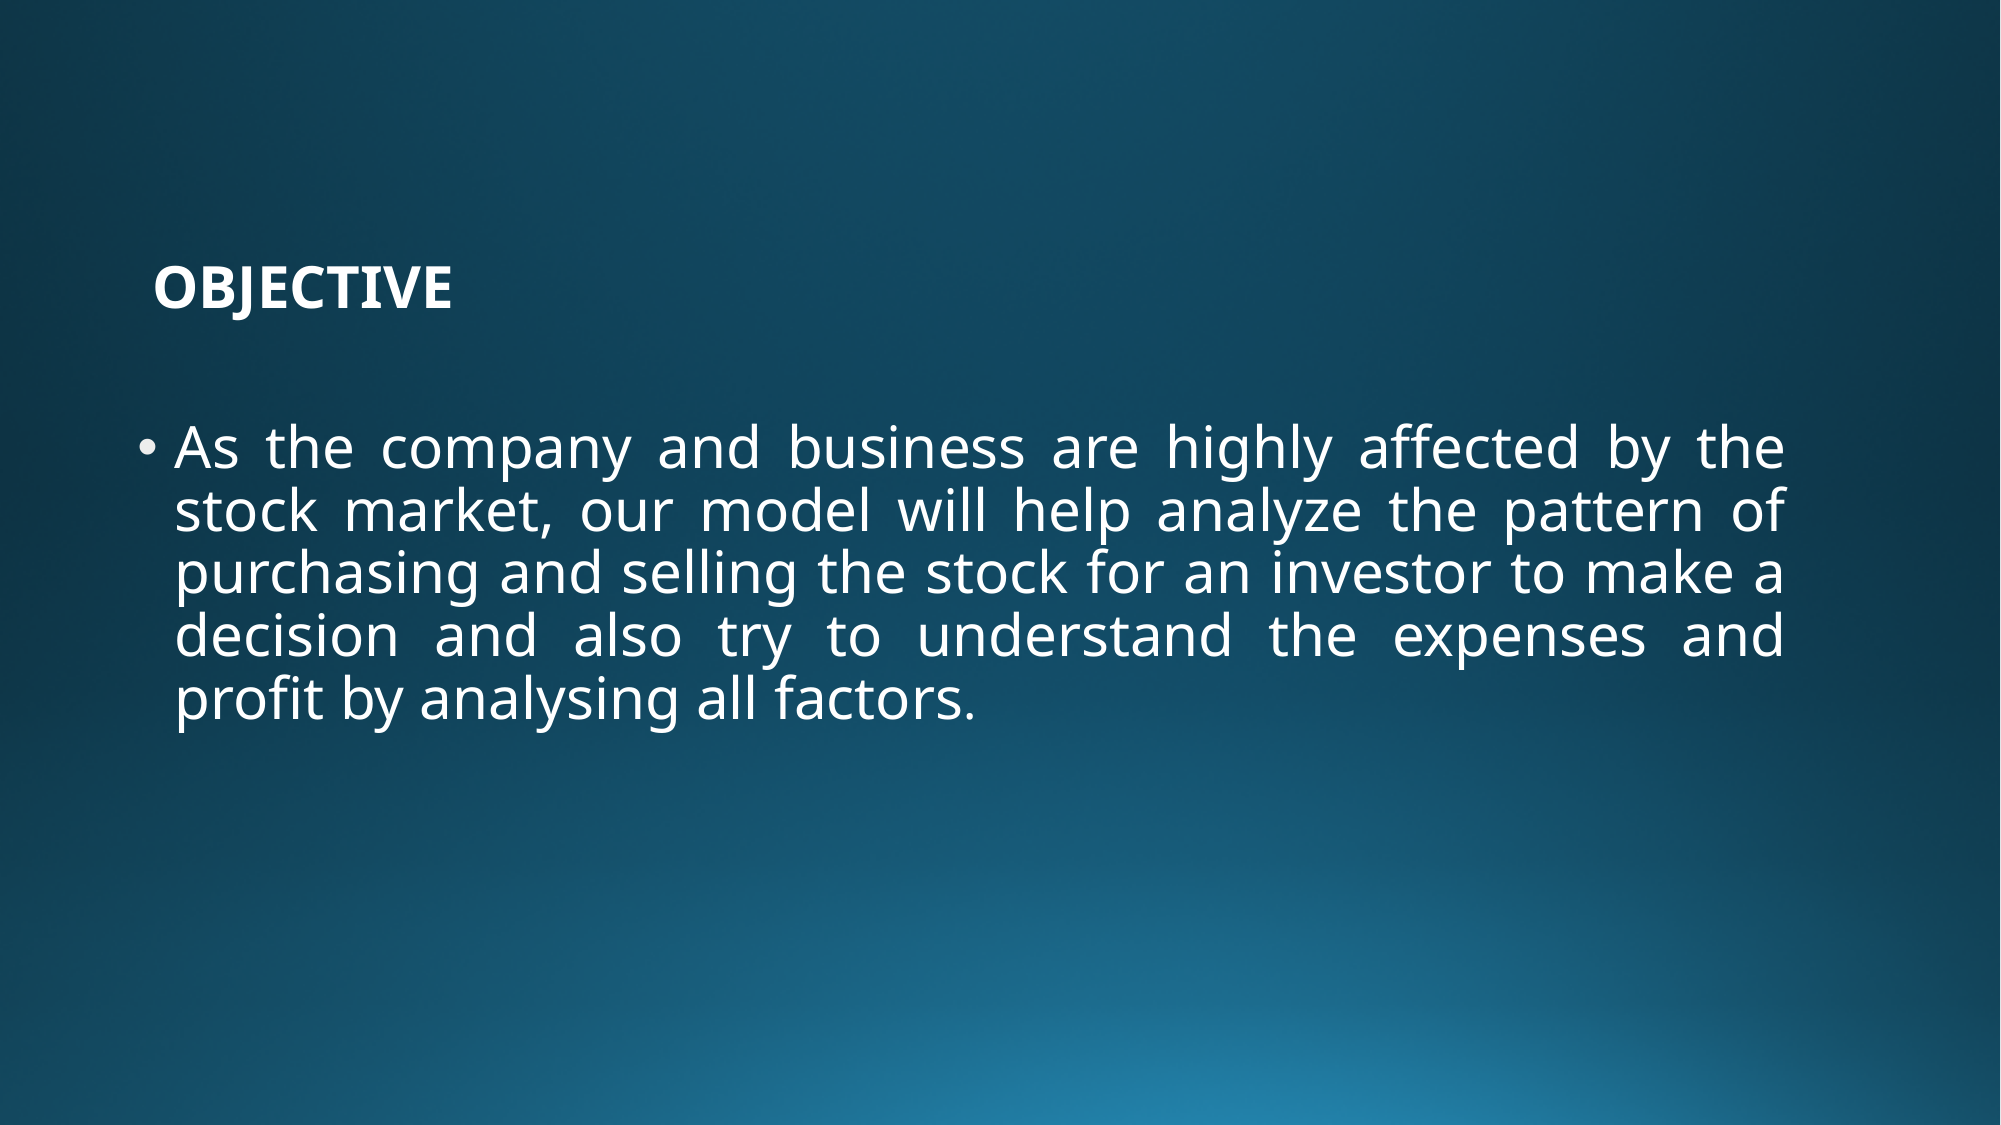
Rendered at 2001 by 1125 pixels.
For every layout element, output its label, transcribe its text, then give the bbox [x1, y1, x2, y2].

picture [0, 0, 2001, 1125]
title OBJECTIVE [137, 180, 1863, 399]
list As the company and business are highly affected by the stock market, our model will help analyze the pattern of purchasing and selling the stock for an investor to make a decision and also try to understand the expenses and profit by analysing all factors. [122, 410, 1802, 853]
